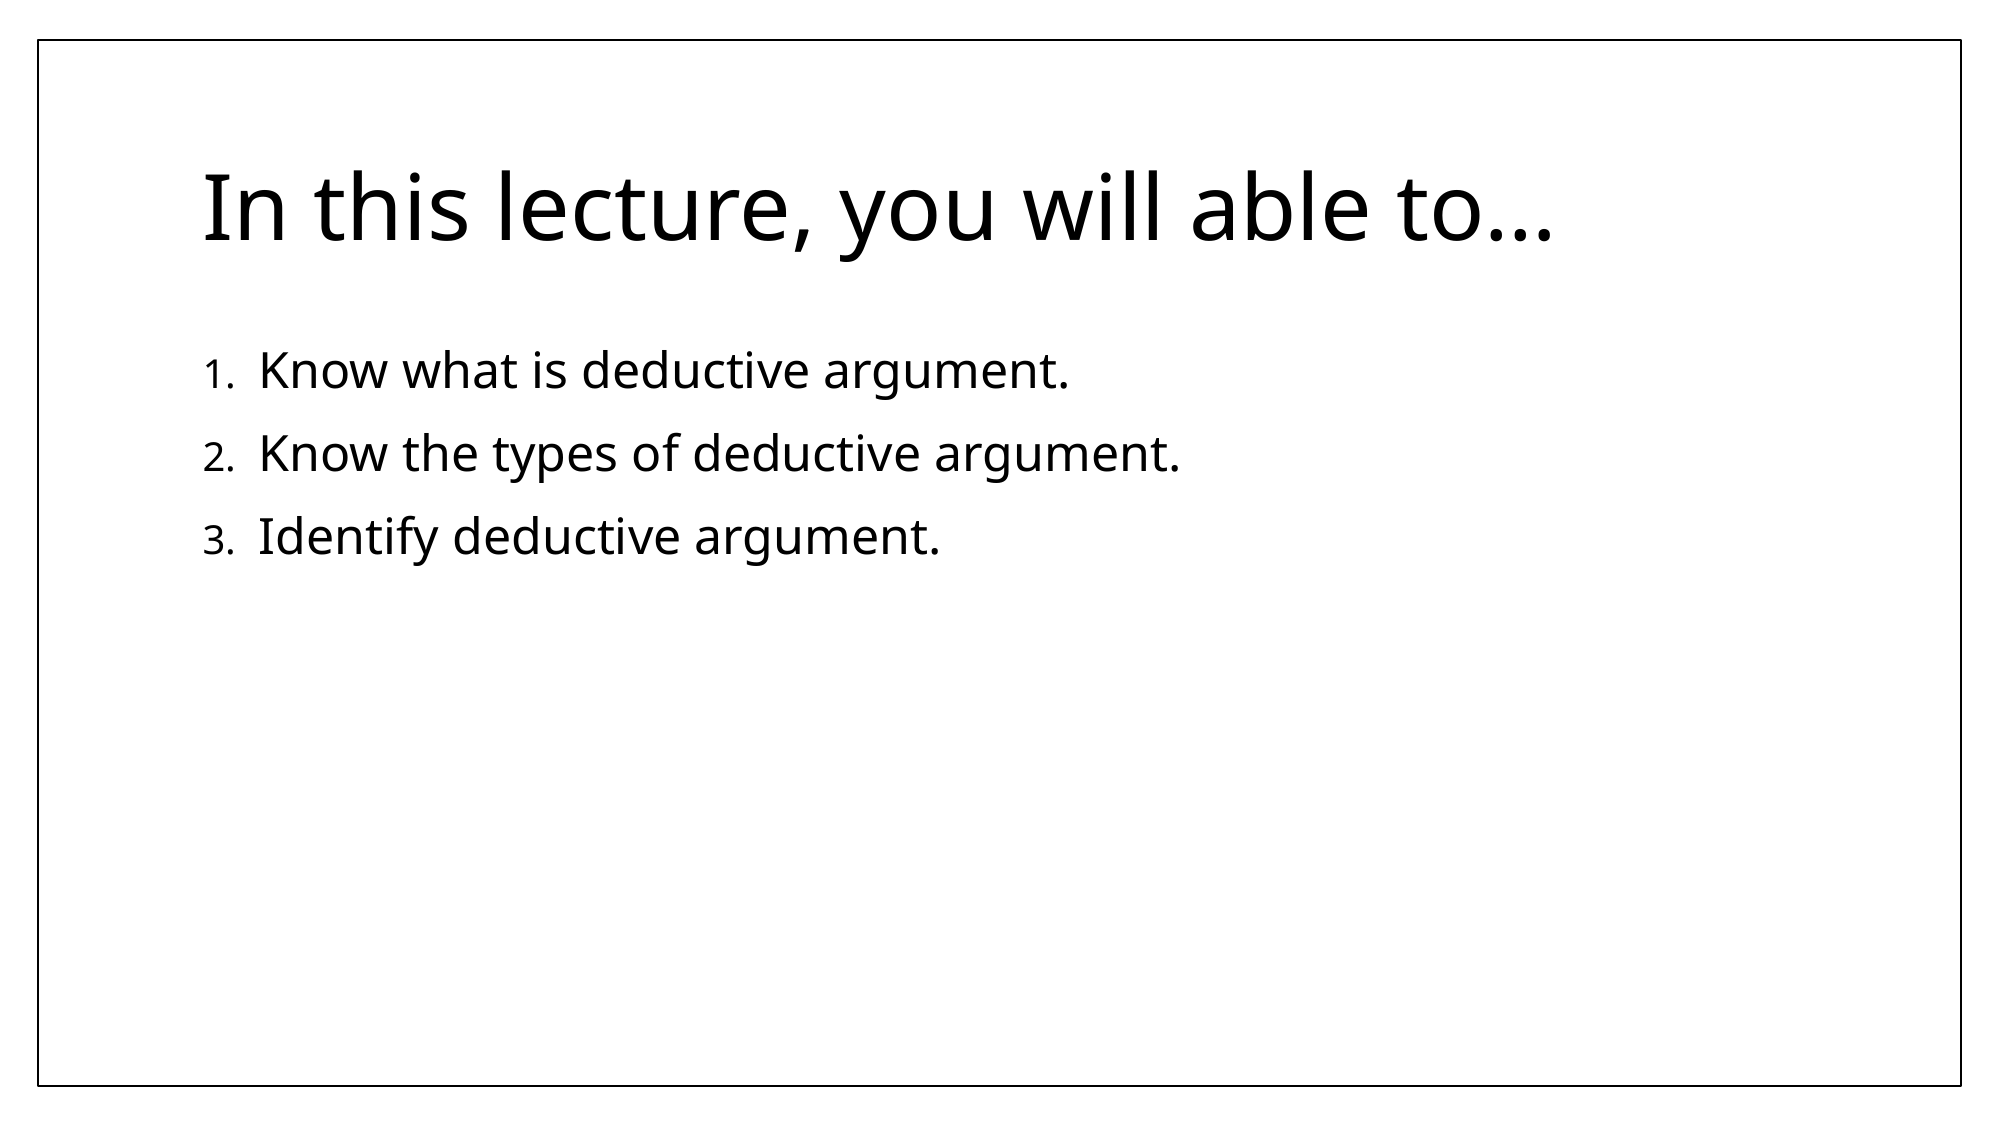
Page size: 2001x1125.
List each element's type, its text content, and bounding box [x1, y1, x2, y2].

list Know what is deductive argument. Know the types of deductive argument. Identify deductive argument. [187, 337, 1808, 1000]
title In this lecture, you will able to… [187, 99, 1808, 323]
